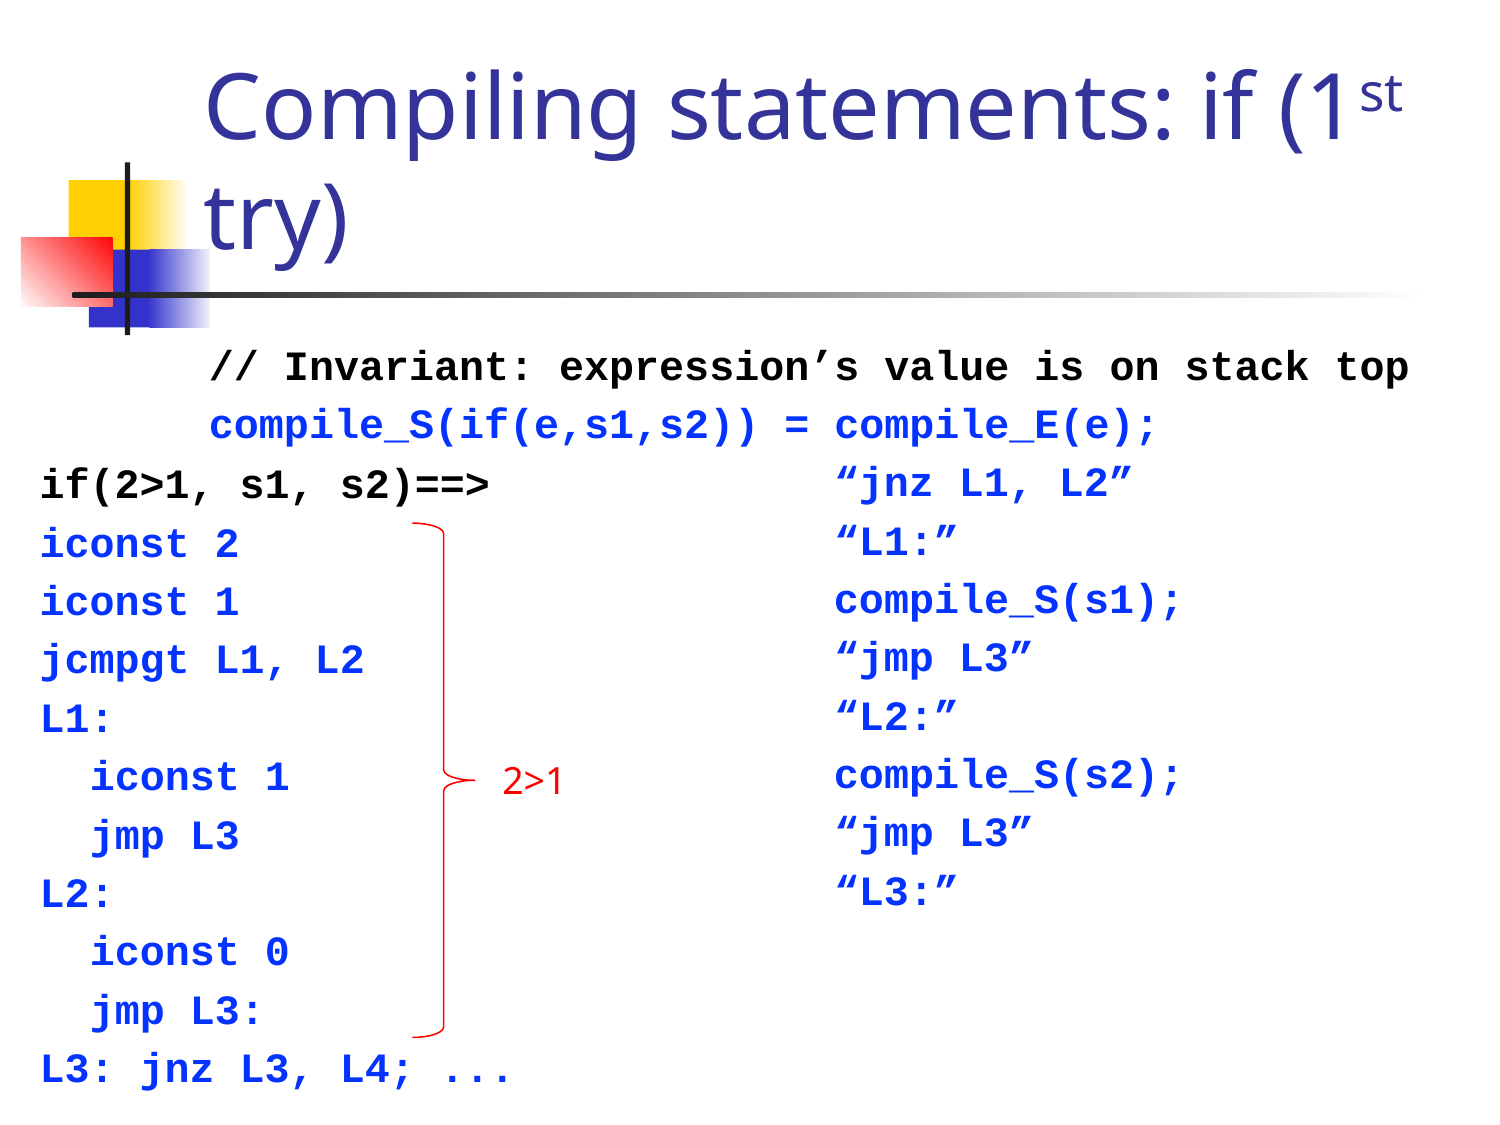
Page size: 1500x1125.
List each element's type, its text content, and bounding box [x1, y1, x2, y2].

list // Invariant: expression’s value is on stack top compile_S(if(e,s1,s2)) = compile_E(e); “jnz L1, L2” “L1:” compile_S(s1); “jmp L3” “L2:” compile_S(s2); “jmp L3” “L3:” [193, 331, 1469, 1006]
title Compiling statements: if (1st try) [188, 35, 1468, 275]
text_box if(2>1, s1, s2)==> iconst 2 iconst 1 jcmpgt L1, L2 L1: iconst 1 jmp L3 L2: iconst 0 jmp L3: L3: jnz L3, L4; ... [24, 449, 775, 988]
text_box 2>1 [487, 749, 625, 810]
text_box [412, 523, 475, 1038]
